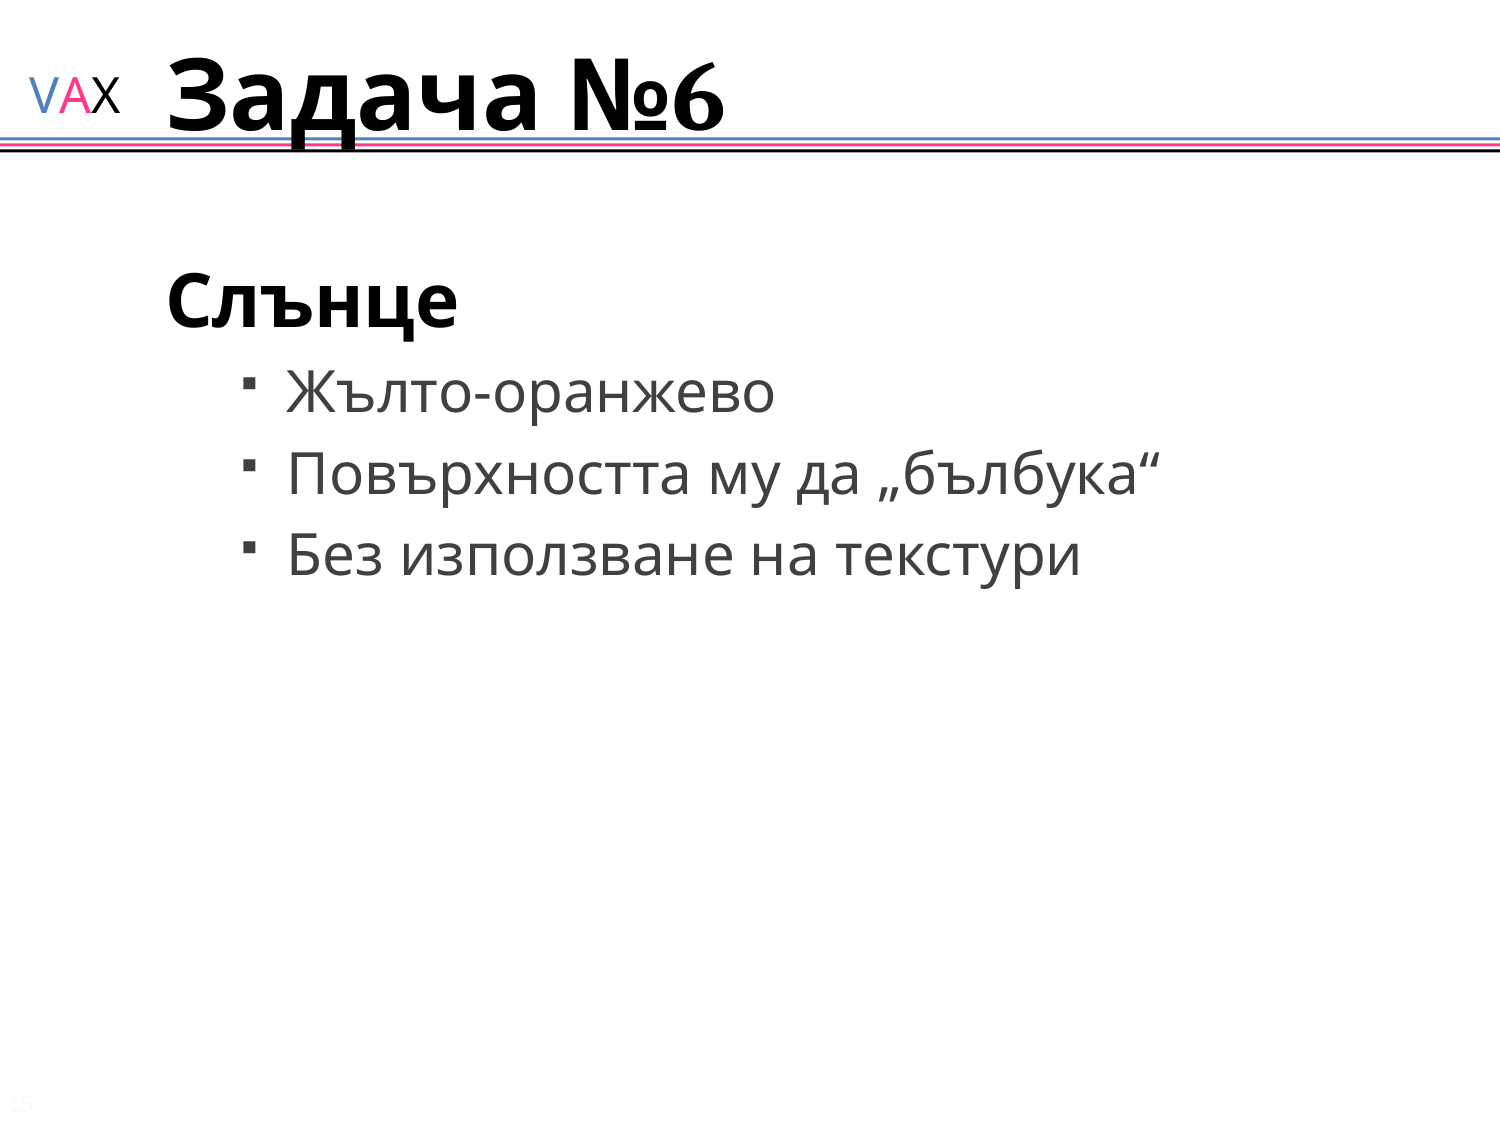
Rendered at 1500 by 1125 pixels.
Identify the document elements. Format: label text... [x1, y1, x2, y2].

list Слънце Жълто-оранжево Повърхността му да „бълбука“ Без използване на текстури [150, 200, 1488, 1113]
title Задача №6 [0, 37, 1500, 144]
